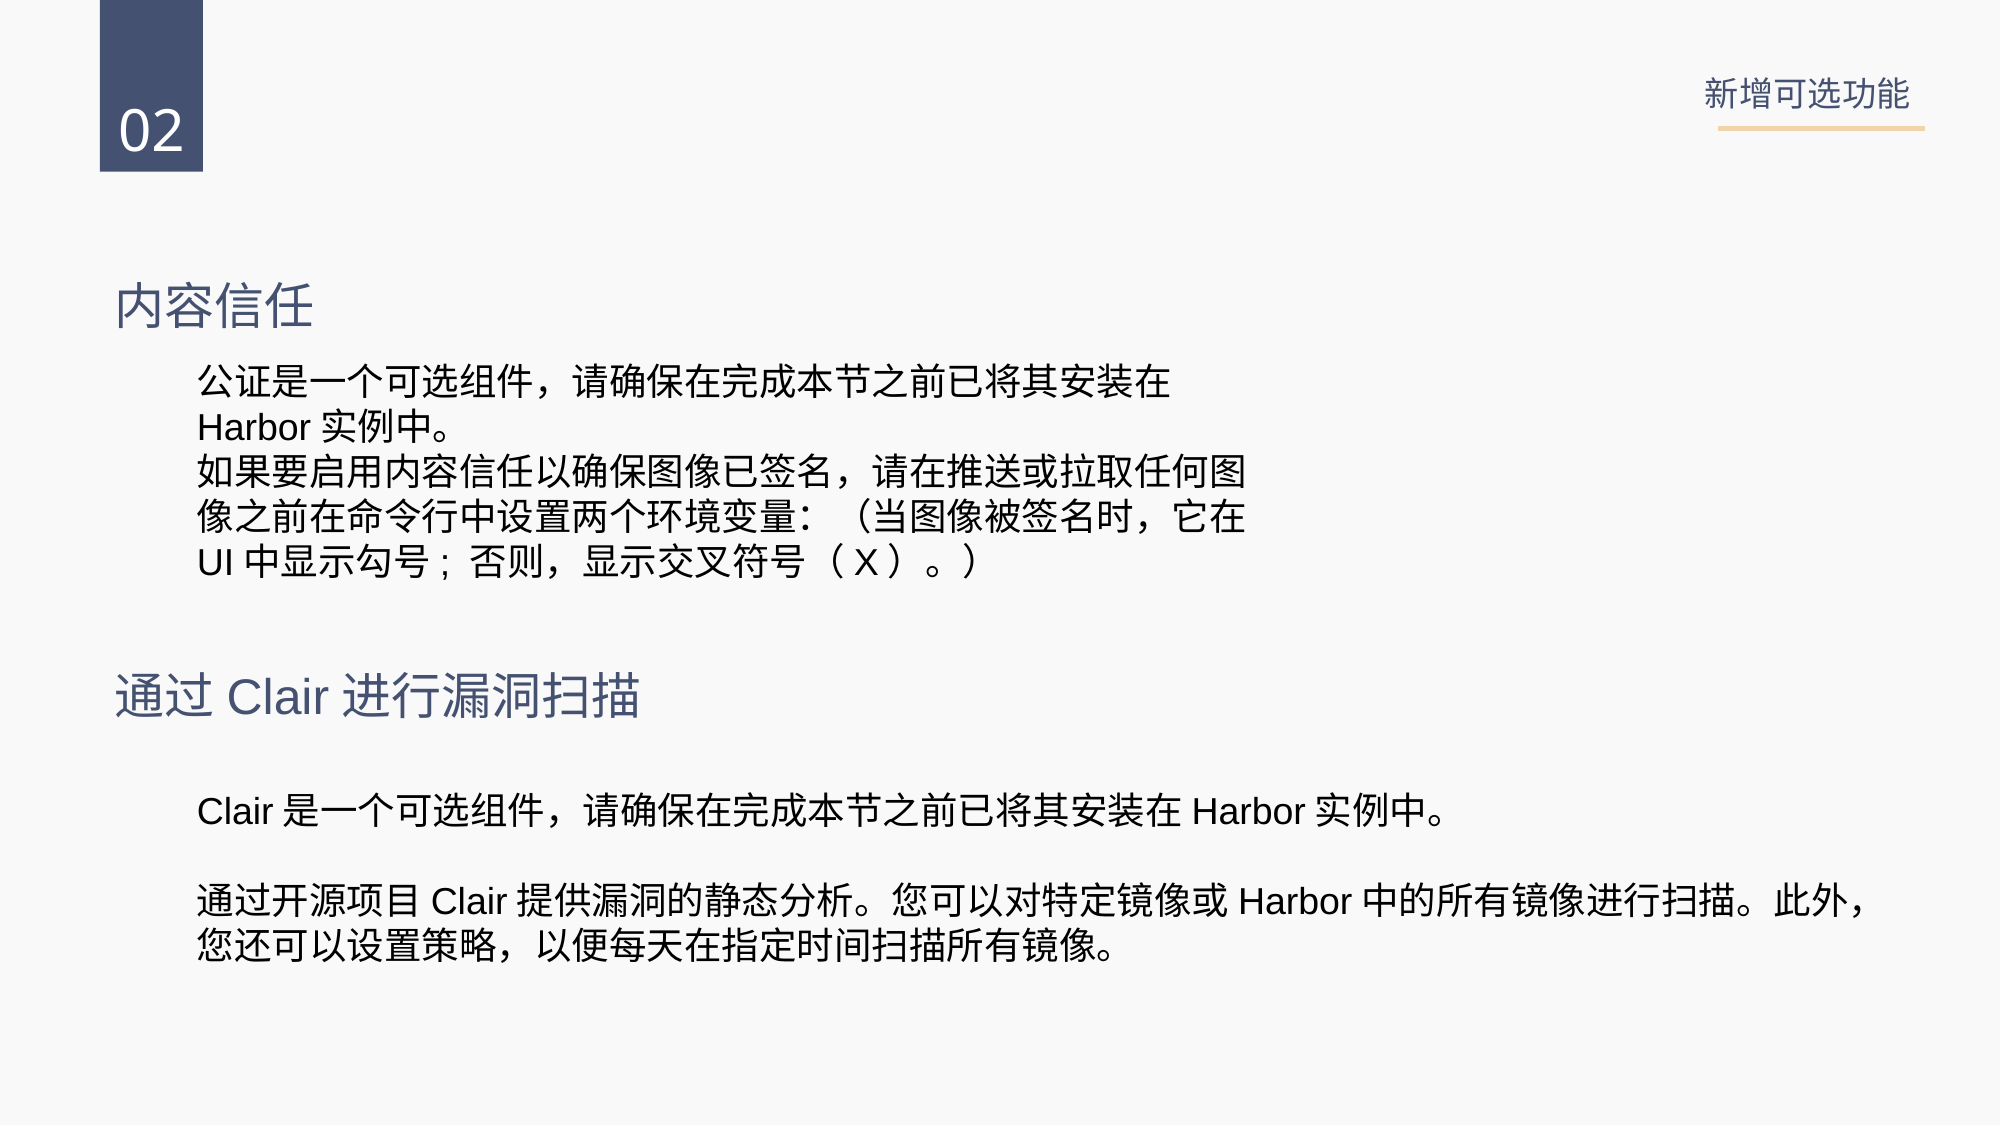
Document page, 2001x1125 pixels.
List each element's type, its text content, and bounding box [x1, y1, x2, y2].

text_box 通过Clair进行漏洞扫描 [99, 657, 720, 732]
text_box 新增可选功能 [1310, 51, 1926, 121]
text_box 公证是一个可选组件，请确保在完成本节之前已将其安装在Harbor实例中。 如果要启用内容信任以确保图像已签名，请在推送或拉取任何图像之前在命令行中设置两个环境变量：（当图像被签名时，它在UI中显示勾号; 否则，显示交叉符号（X）。） [182, 350, 1291, 591]
text_box 02 [99, 85, 203, 172]
text_box 内容信任 [99, 267, 517, 343]
text_box Clair是一个可选组件，请确保在完成本节之前已将其安装在Harbor实例中。 通过开源项目Clair提供漏洞的静态分析。您可以对特定镜像或Harbor中的所有镜像进行扫描。此外，您还可以设置策略，以便每天在指定时间扫描所有镜像。 [182, 779, 1884, 975]
text_box [99, 0, 204, 173]
